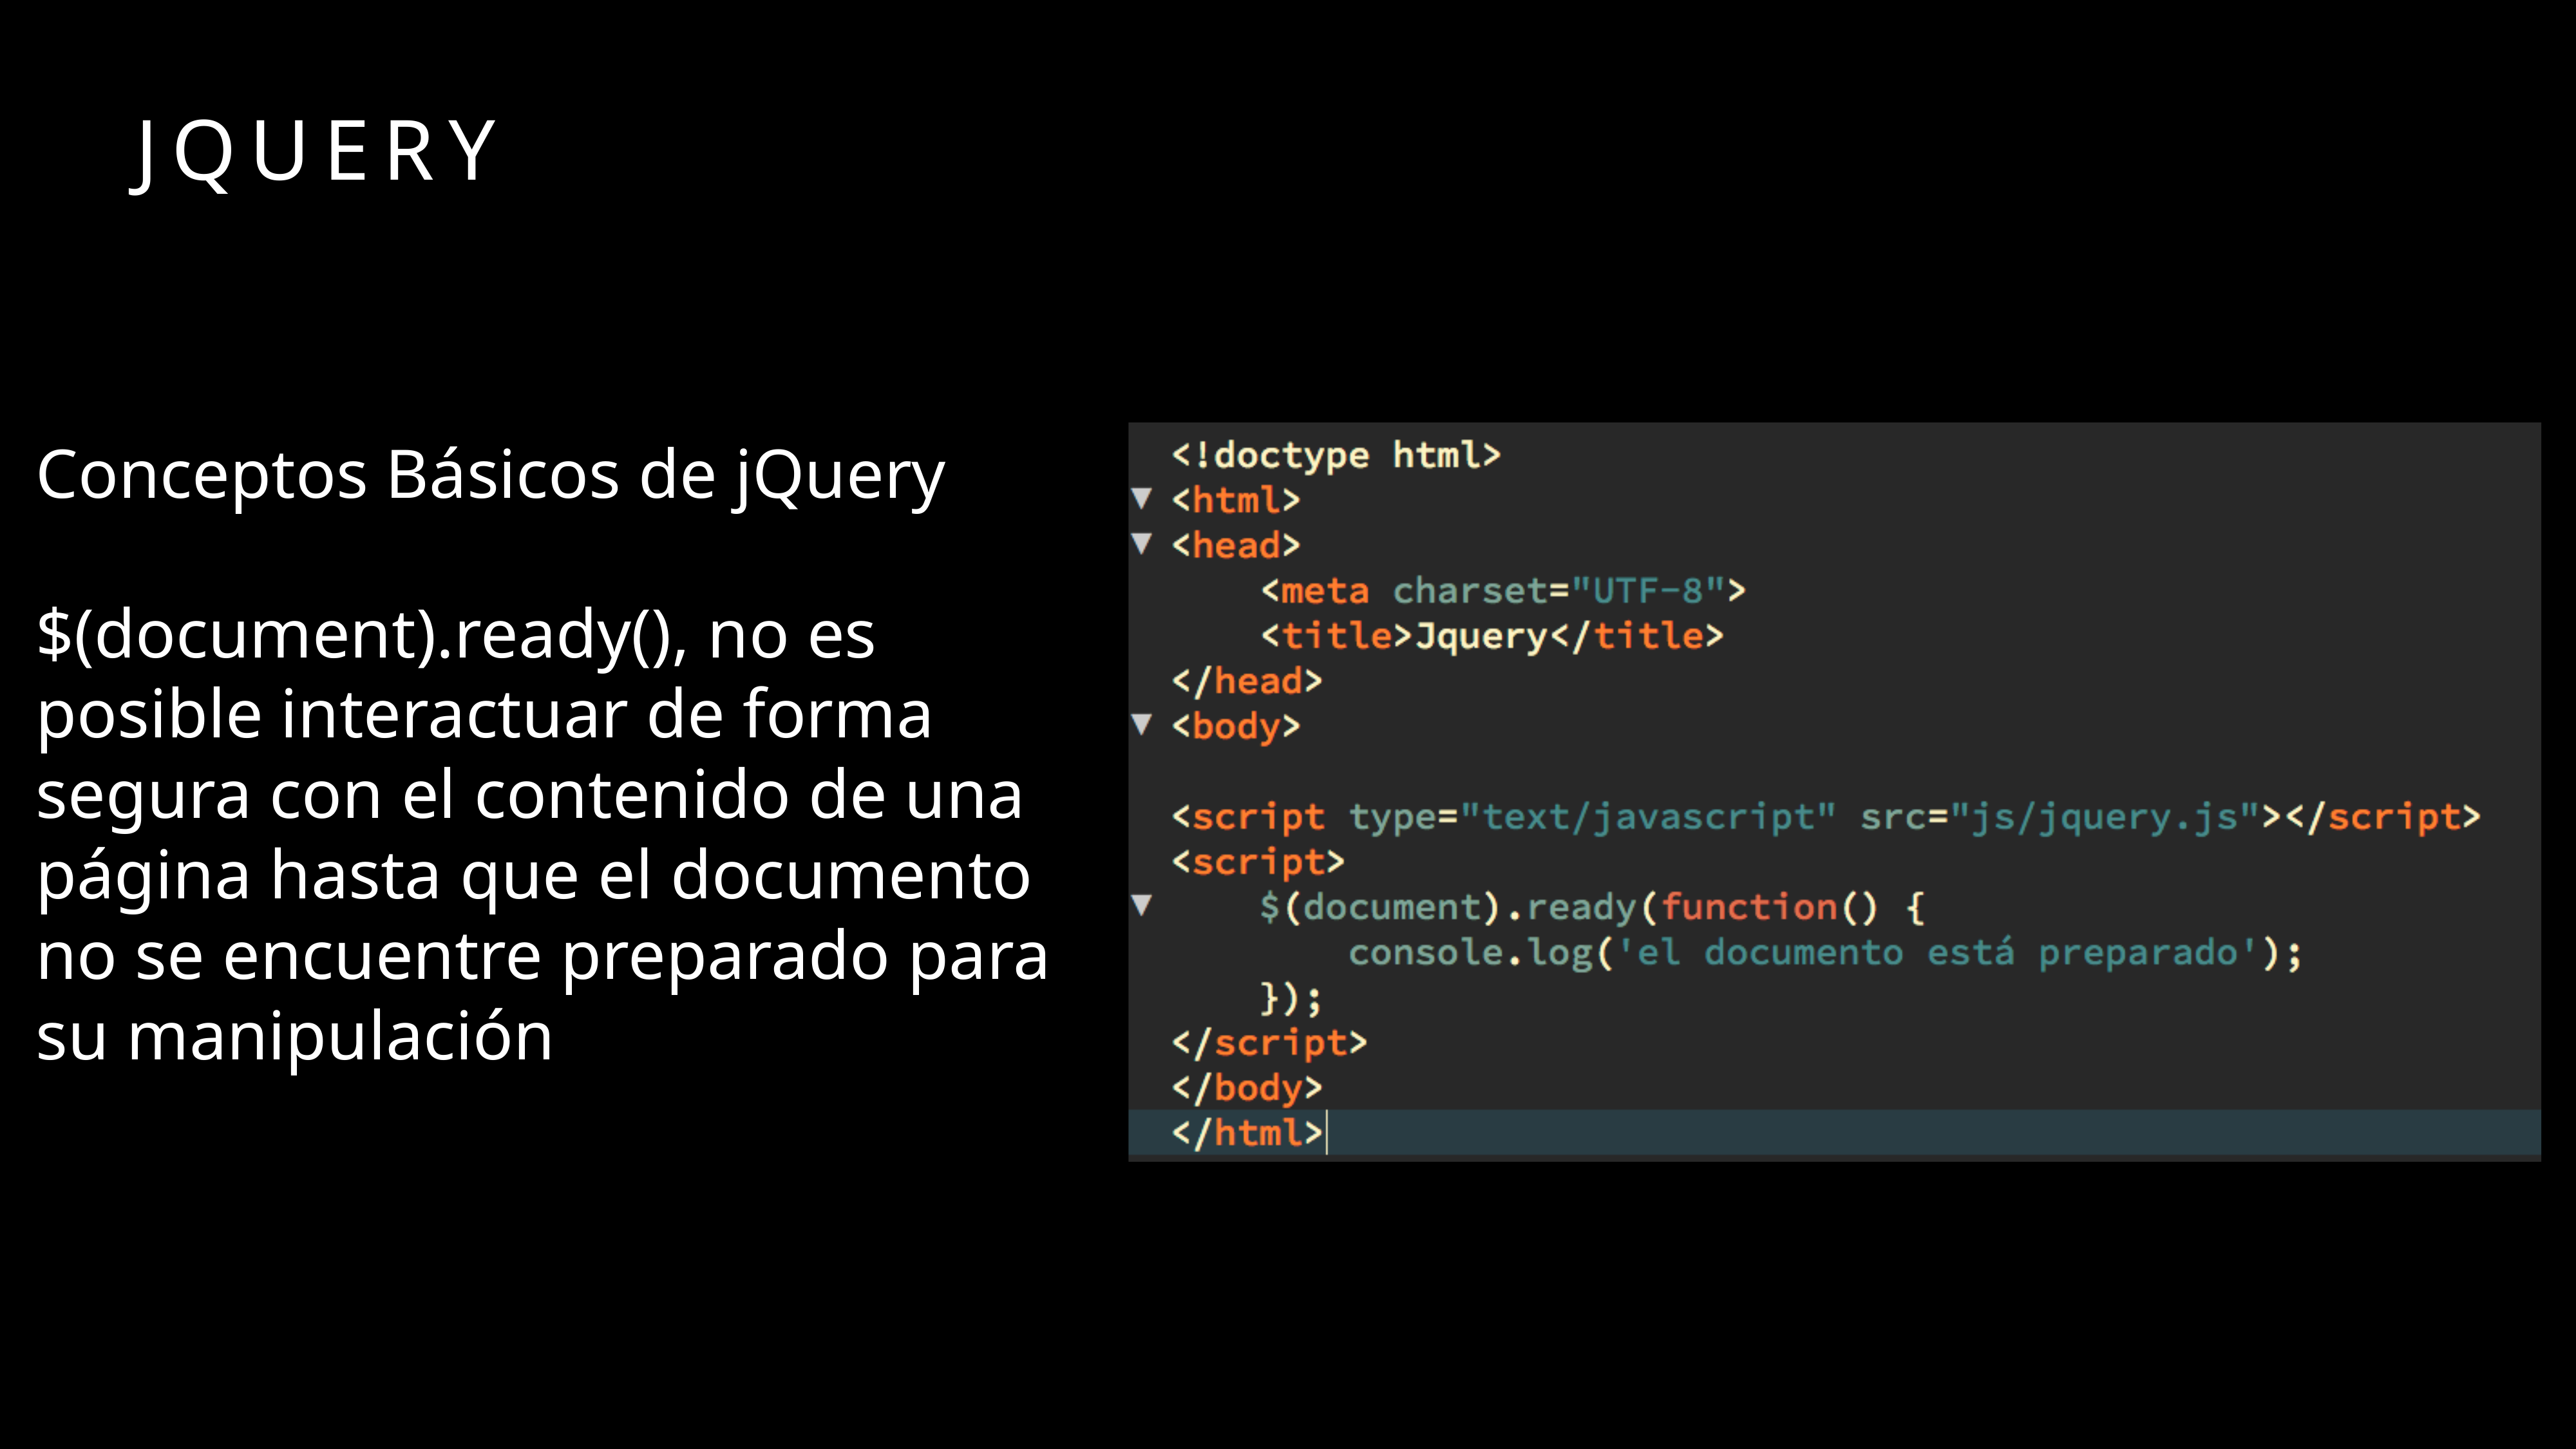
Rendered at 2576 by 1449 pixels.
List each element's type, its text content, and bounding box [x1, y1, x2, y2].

list Conceptos Básicos de jQuery $(document).ready(), no es posible interactuar de forma segura con el contenido de una página hasta que el documento no se encuentre preparado para su manipulación [30, 249, 1086, 1336]
title jquery [129, 91, 2445, 304]
picture [1128, 422, 2542, 1162]
